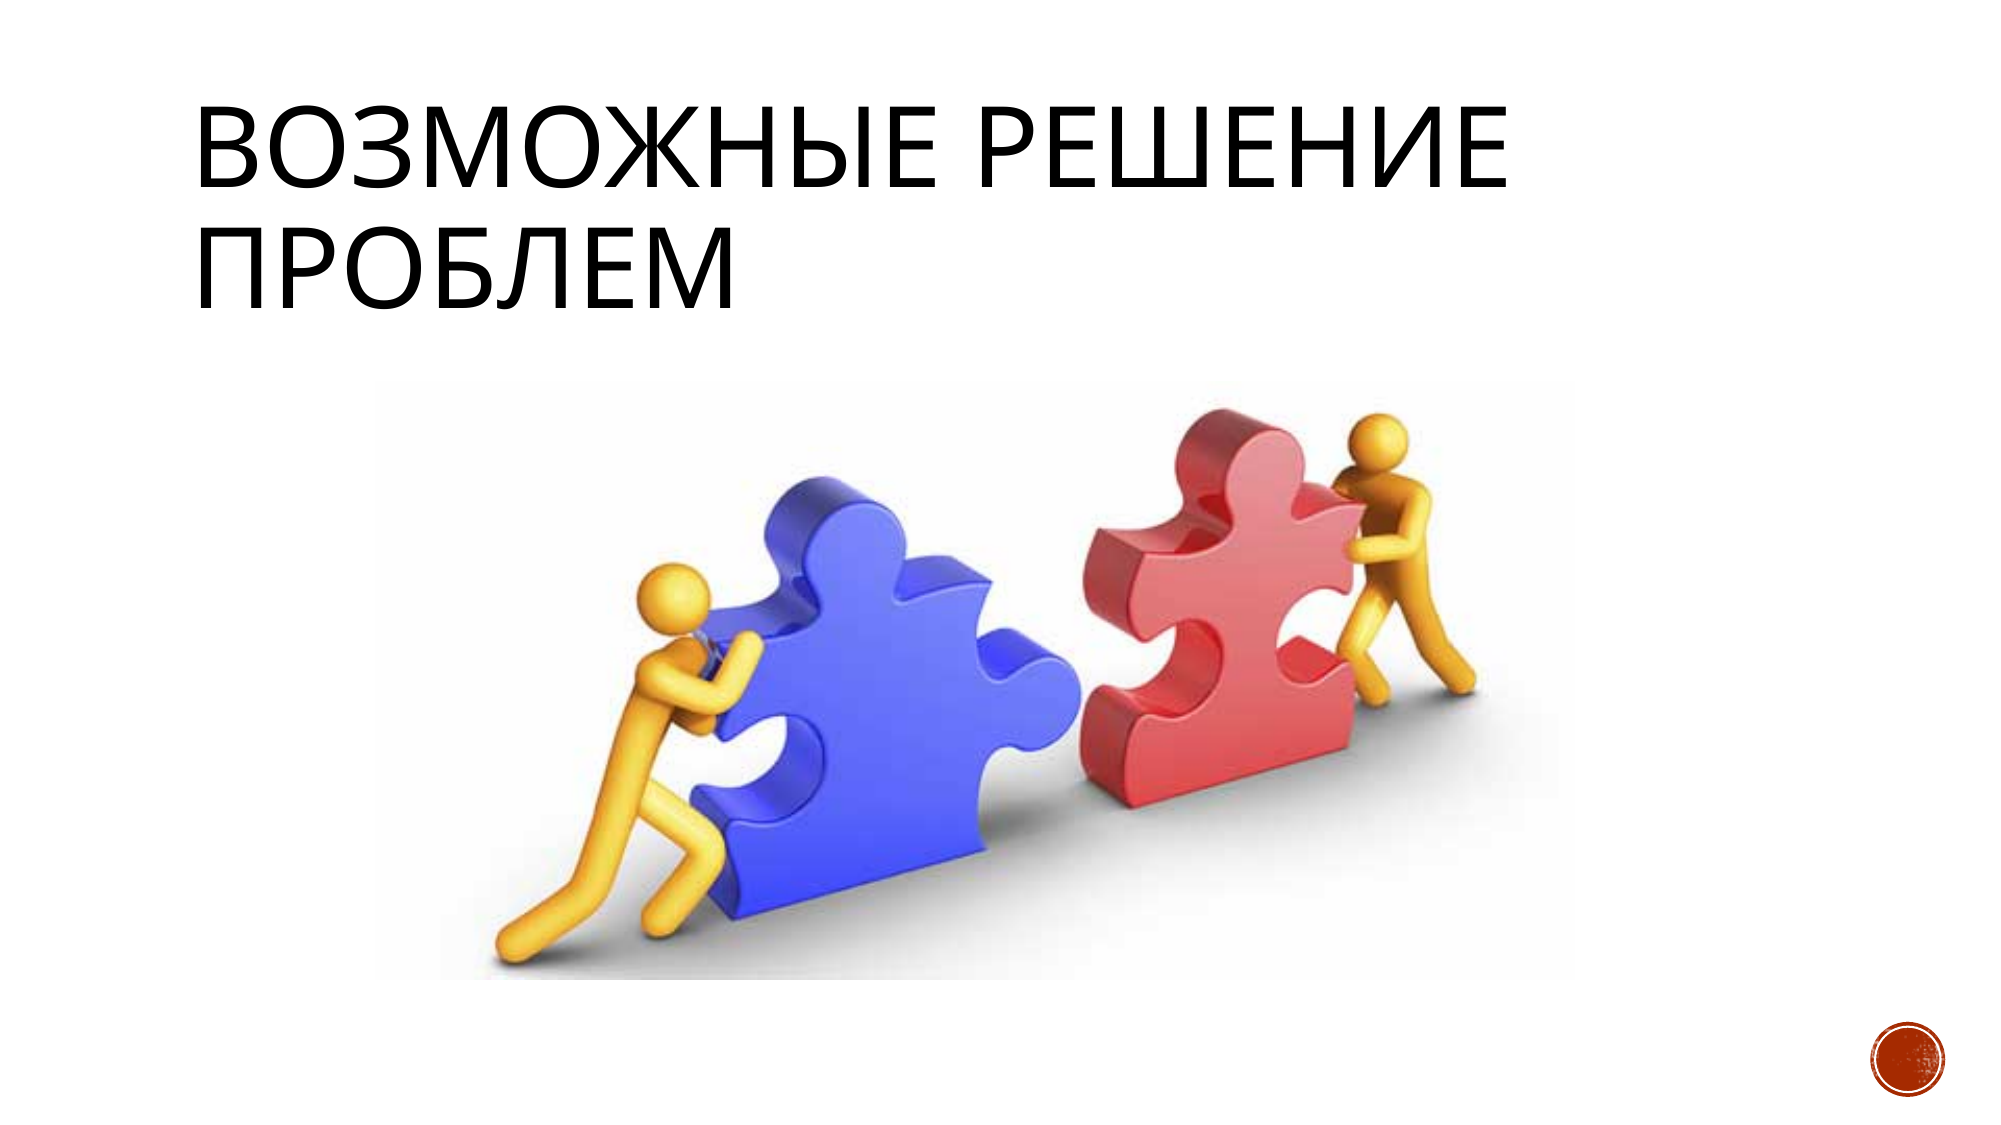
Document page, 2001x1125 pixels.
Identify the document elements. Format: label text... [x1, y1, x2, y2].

title ВОЗМОЖНЫЕ РЕШЕНИЕ ПРОБЛЕМ [175, 79, 1826, 344]
picture [375, 381, 1625, 979]
